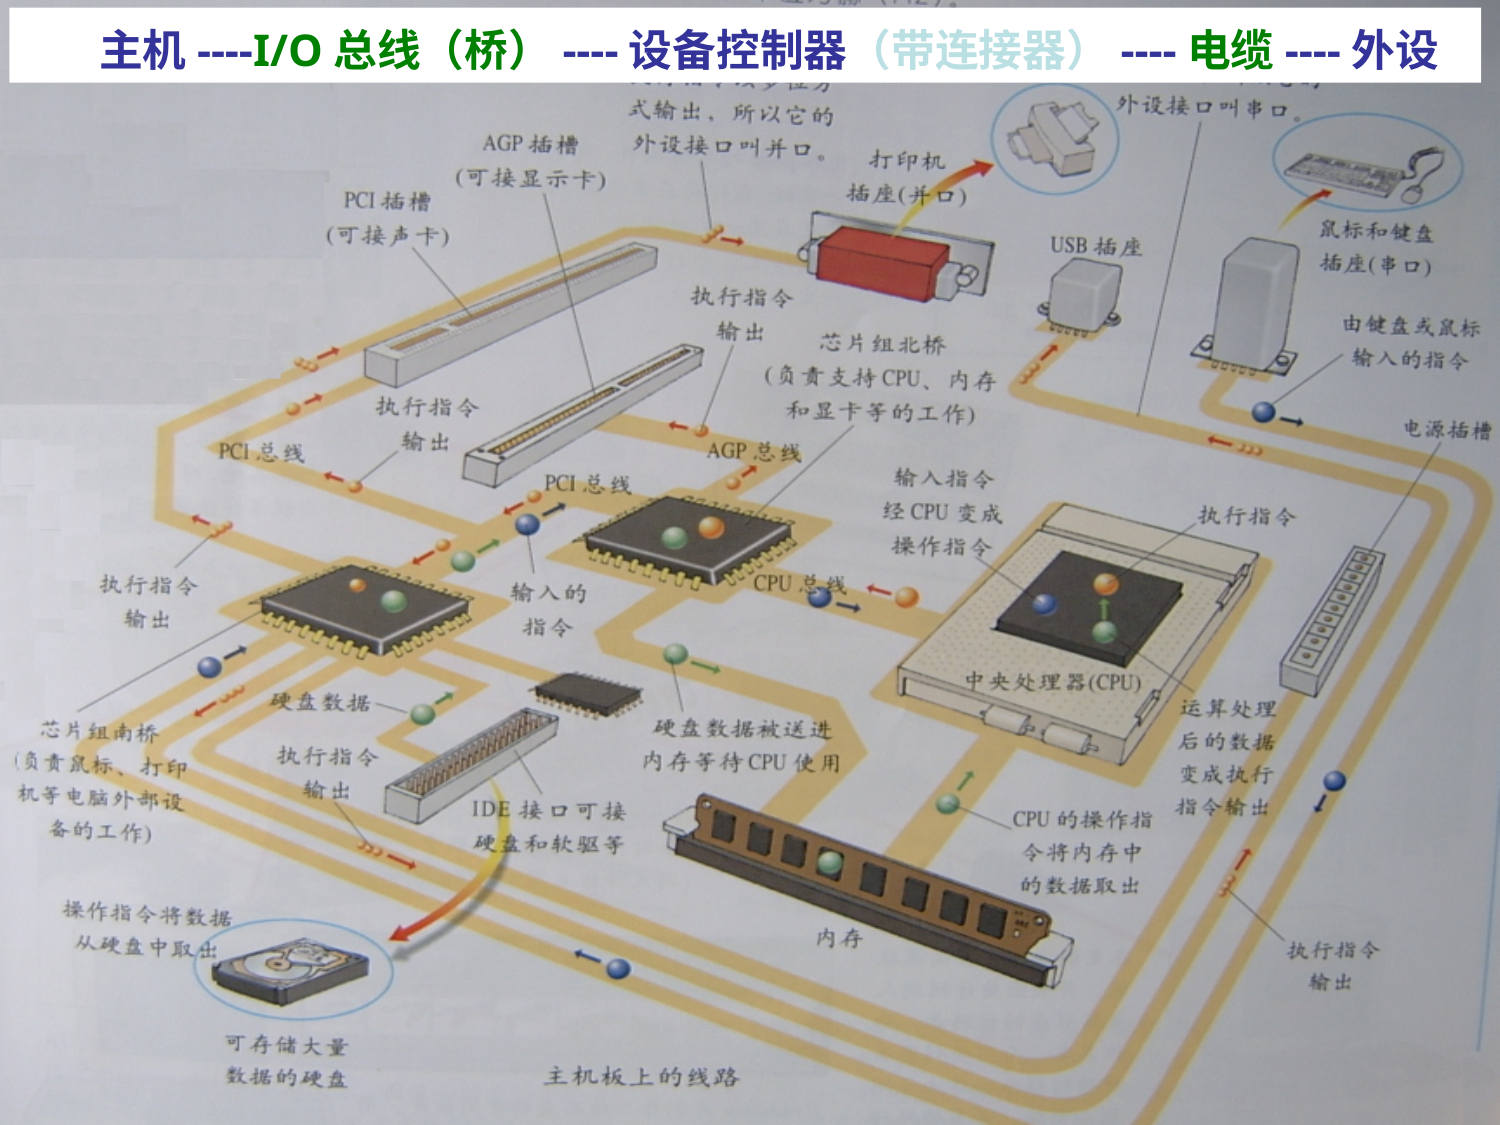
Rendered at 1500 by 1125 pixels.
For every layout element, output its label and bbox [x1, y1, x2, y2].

list [0, 0, 1500, 1125]
